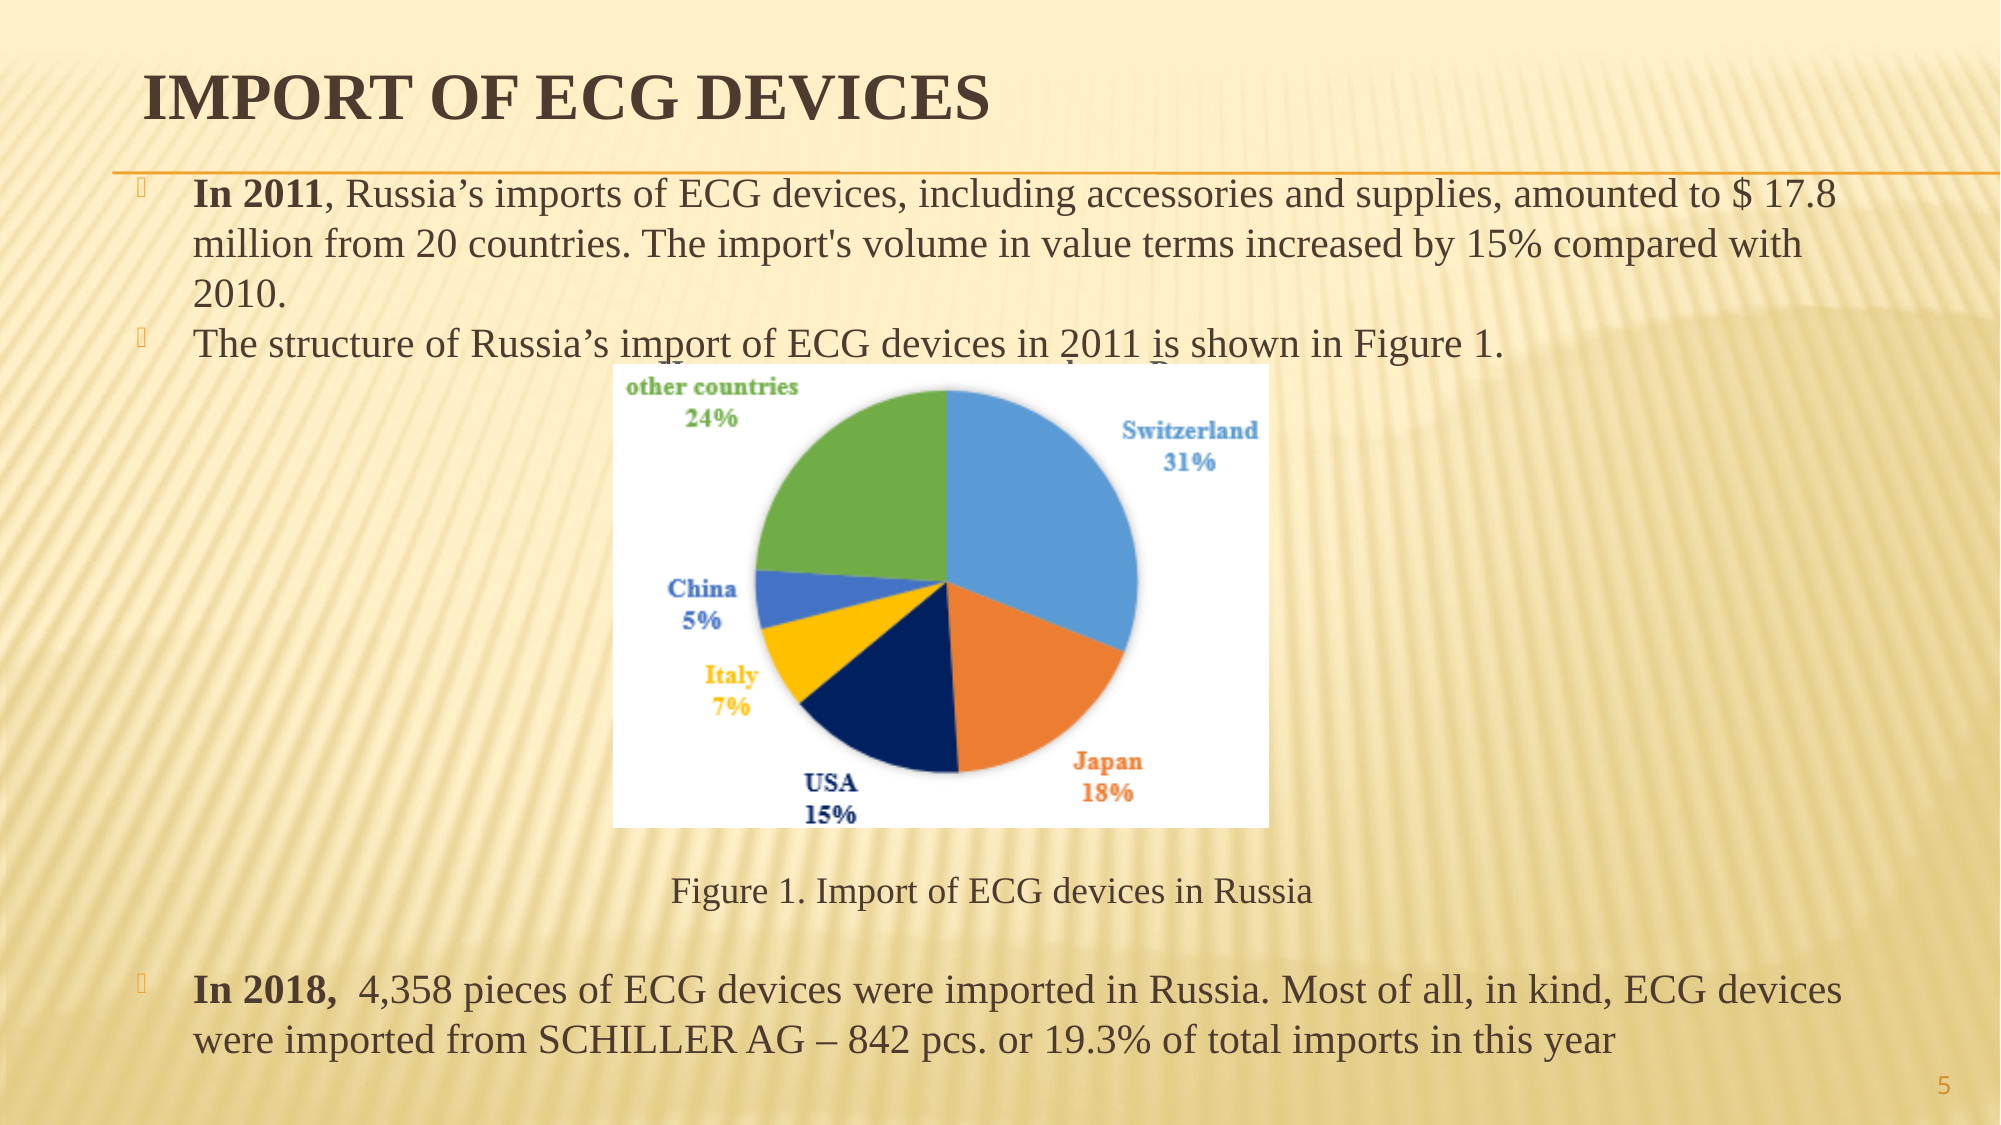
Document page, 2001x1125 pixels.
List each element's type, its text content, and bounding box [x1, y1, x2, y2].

chart [485, 323, 1487, 804]
slide_number 5 [1800, 1061, 1966, 1103]
picture [612, 364, 1270, 828]
list In 2011, Russia’s imports of ECG devices, including accessories and supplies, amounted to $ 17.8 million from 20 countries. The import's volume in value terms increased by 15% compared with 2010. The structure of Russia’s import of ECG devices in 2011 is shown in Figure 1. Figure 1. Import of ECG devices in Russia In 2018, 4,358 pieces of ECG devices were imported in Russia. Most of all, in kind, ECG devices were imported from SCHILLER AG – 842 pcs. or 19.3% of total imports in this year [121, 158, 1863, 1082]
title Import of ECG devices [127, 45, 1559, 141]
